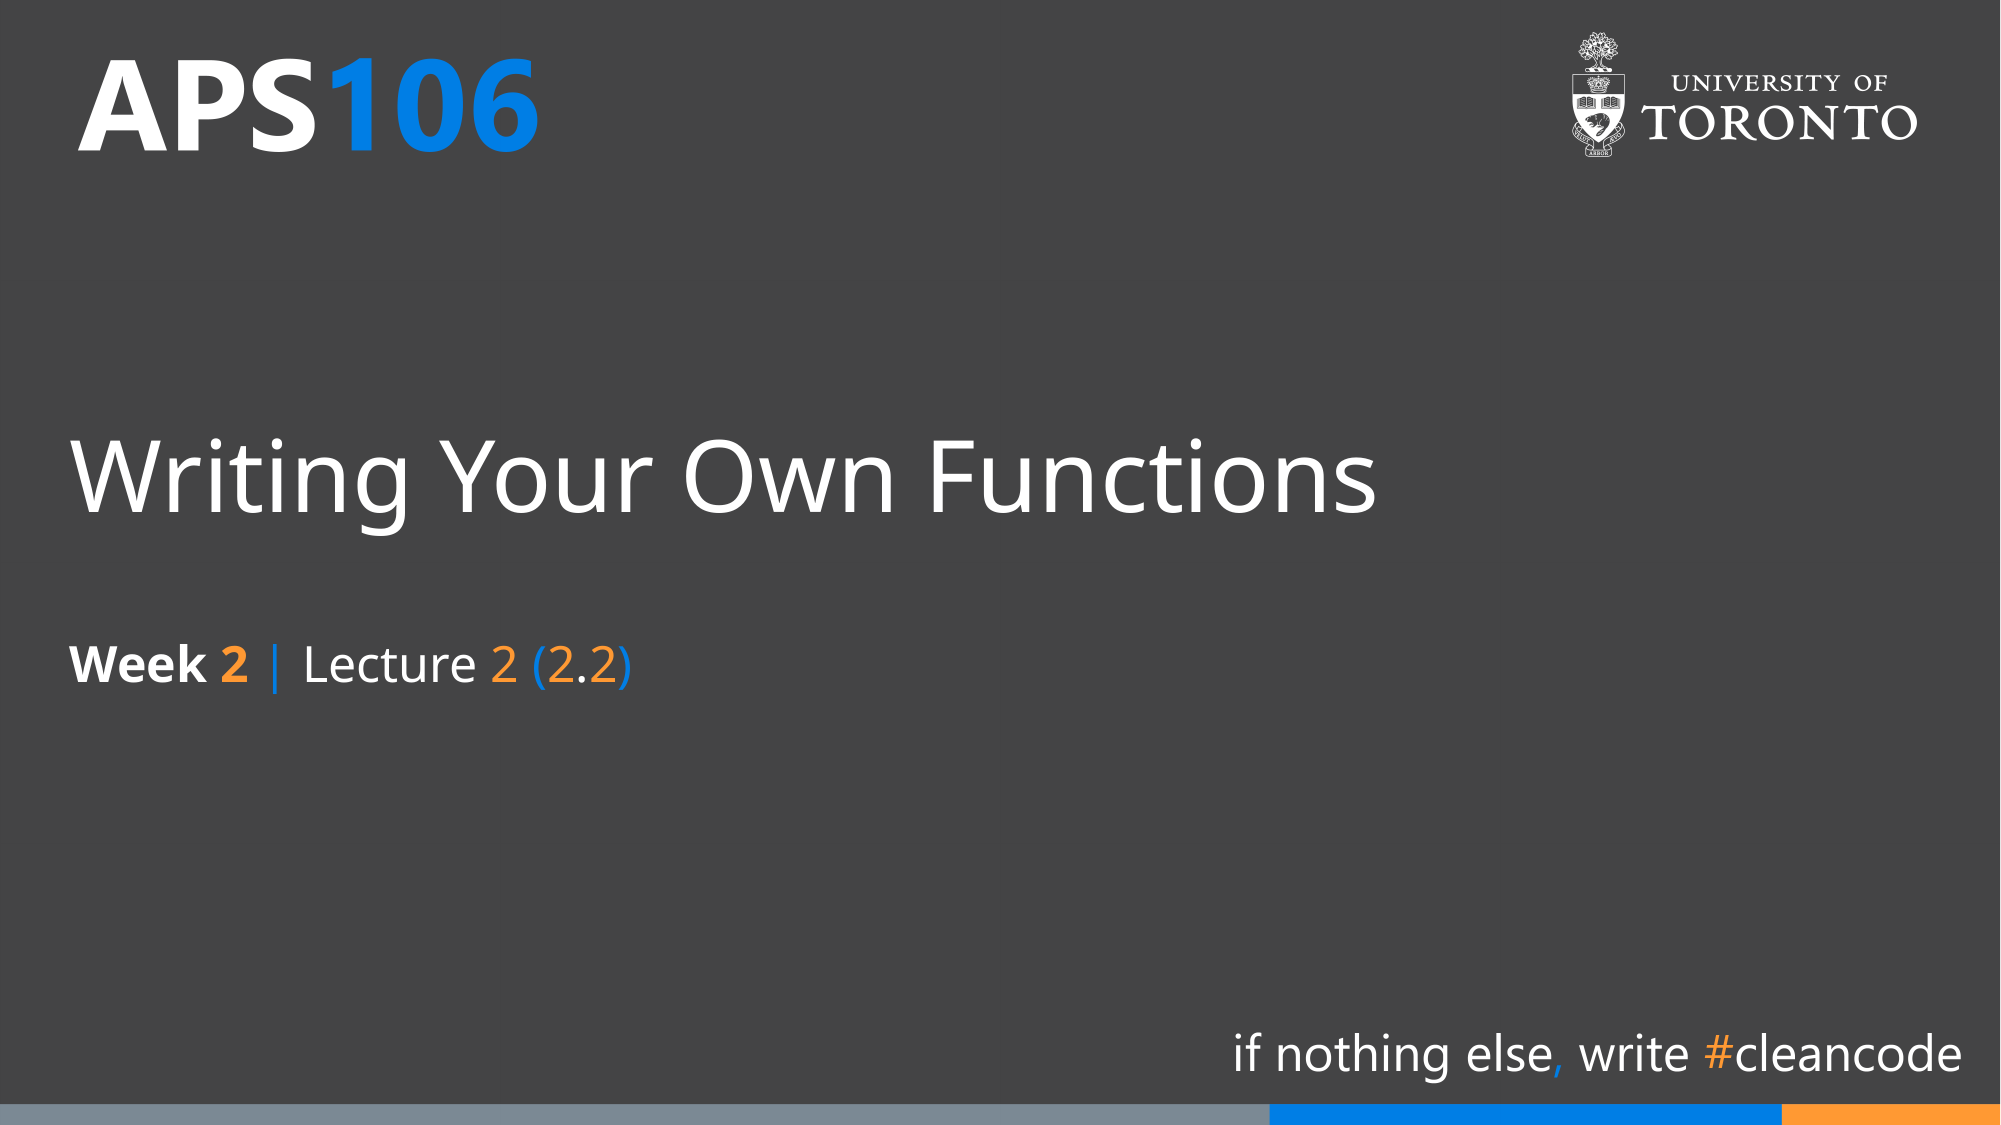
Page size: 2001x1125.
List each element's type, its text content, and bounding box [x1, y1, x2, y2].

subtitle Week 2 | Lecture 2 (2.2) [55, 631, 1924, 903]
title Writing Your Own Functions [55, 395, 1924, 542]
picture [0, 0, 2001, 1125]
